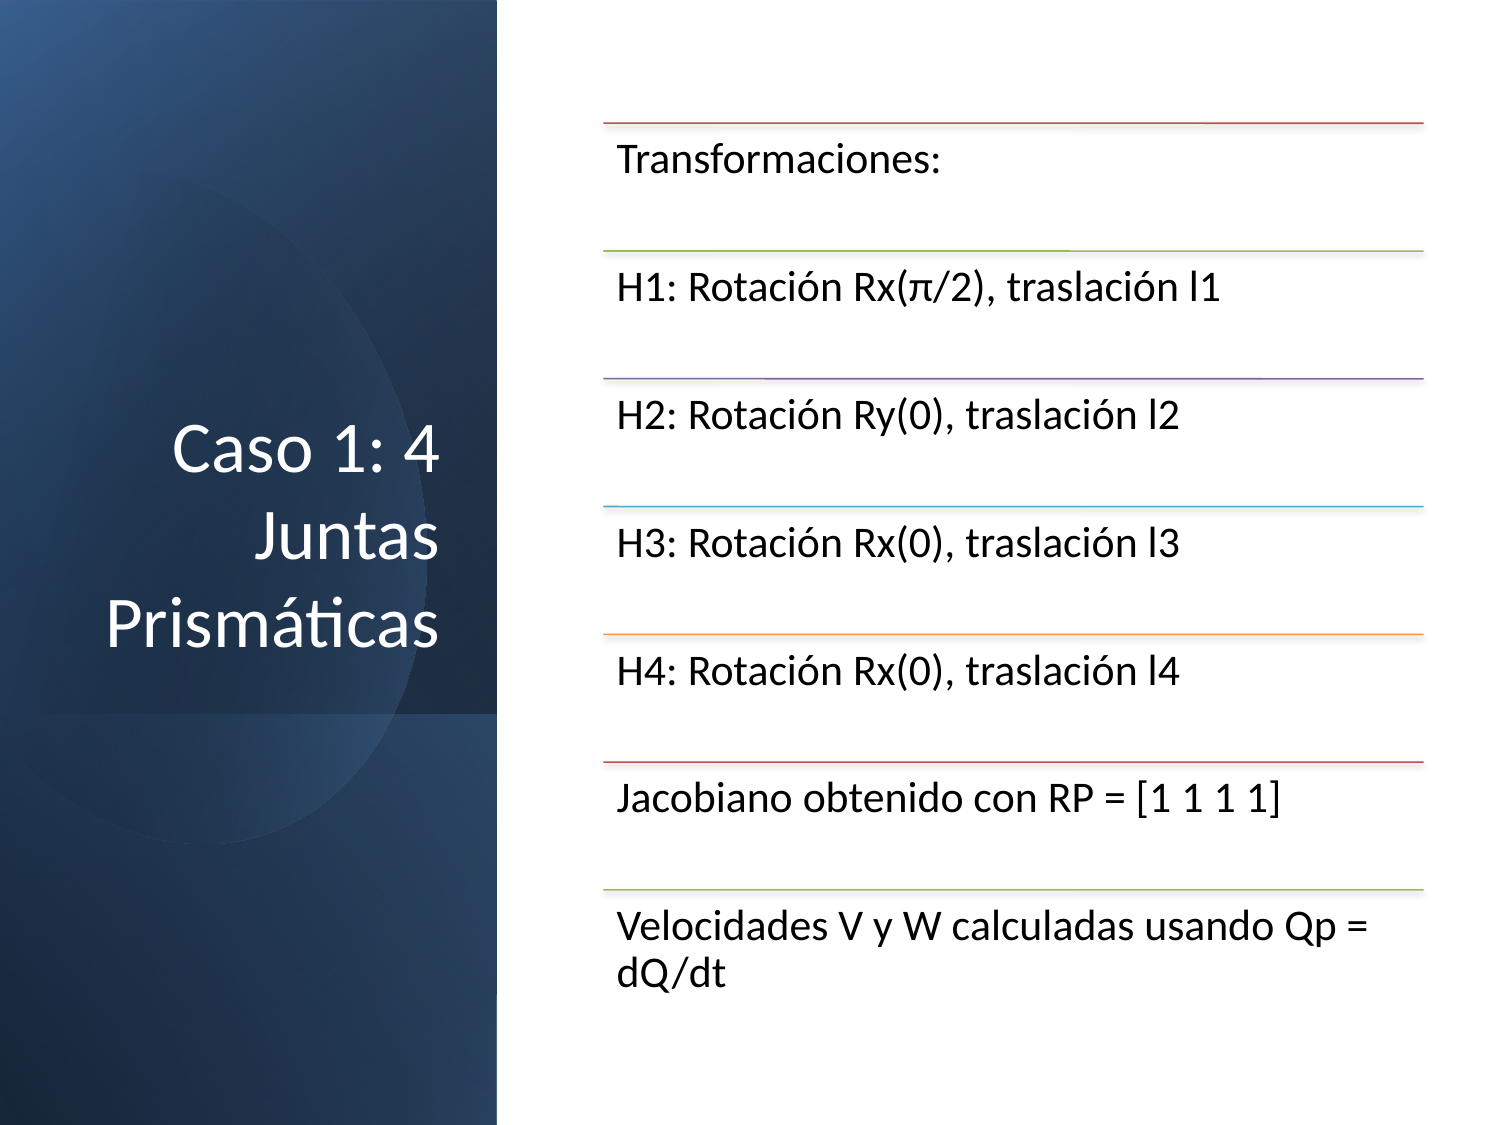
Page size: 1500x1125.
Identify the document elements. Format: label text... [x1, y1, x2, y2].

text_box [0, 0, 499, 1125]
title Caso 1: 4 Juntas Prismáticas [72, 276, 456, 670]
text_box [499, 0, 1500, 1125]
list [603, 122, 1424, 1018]
